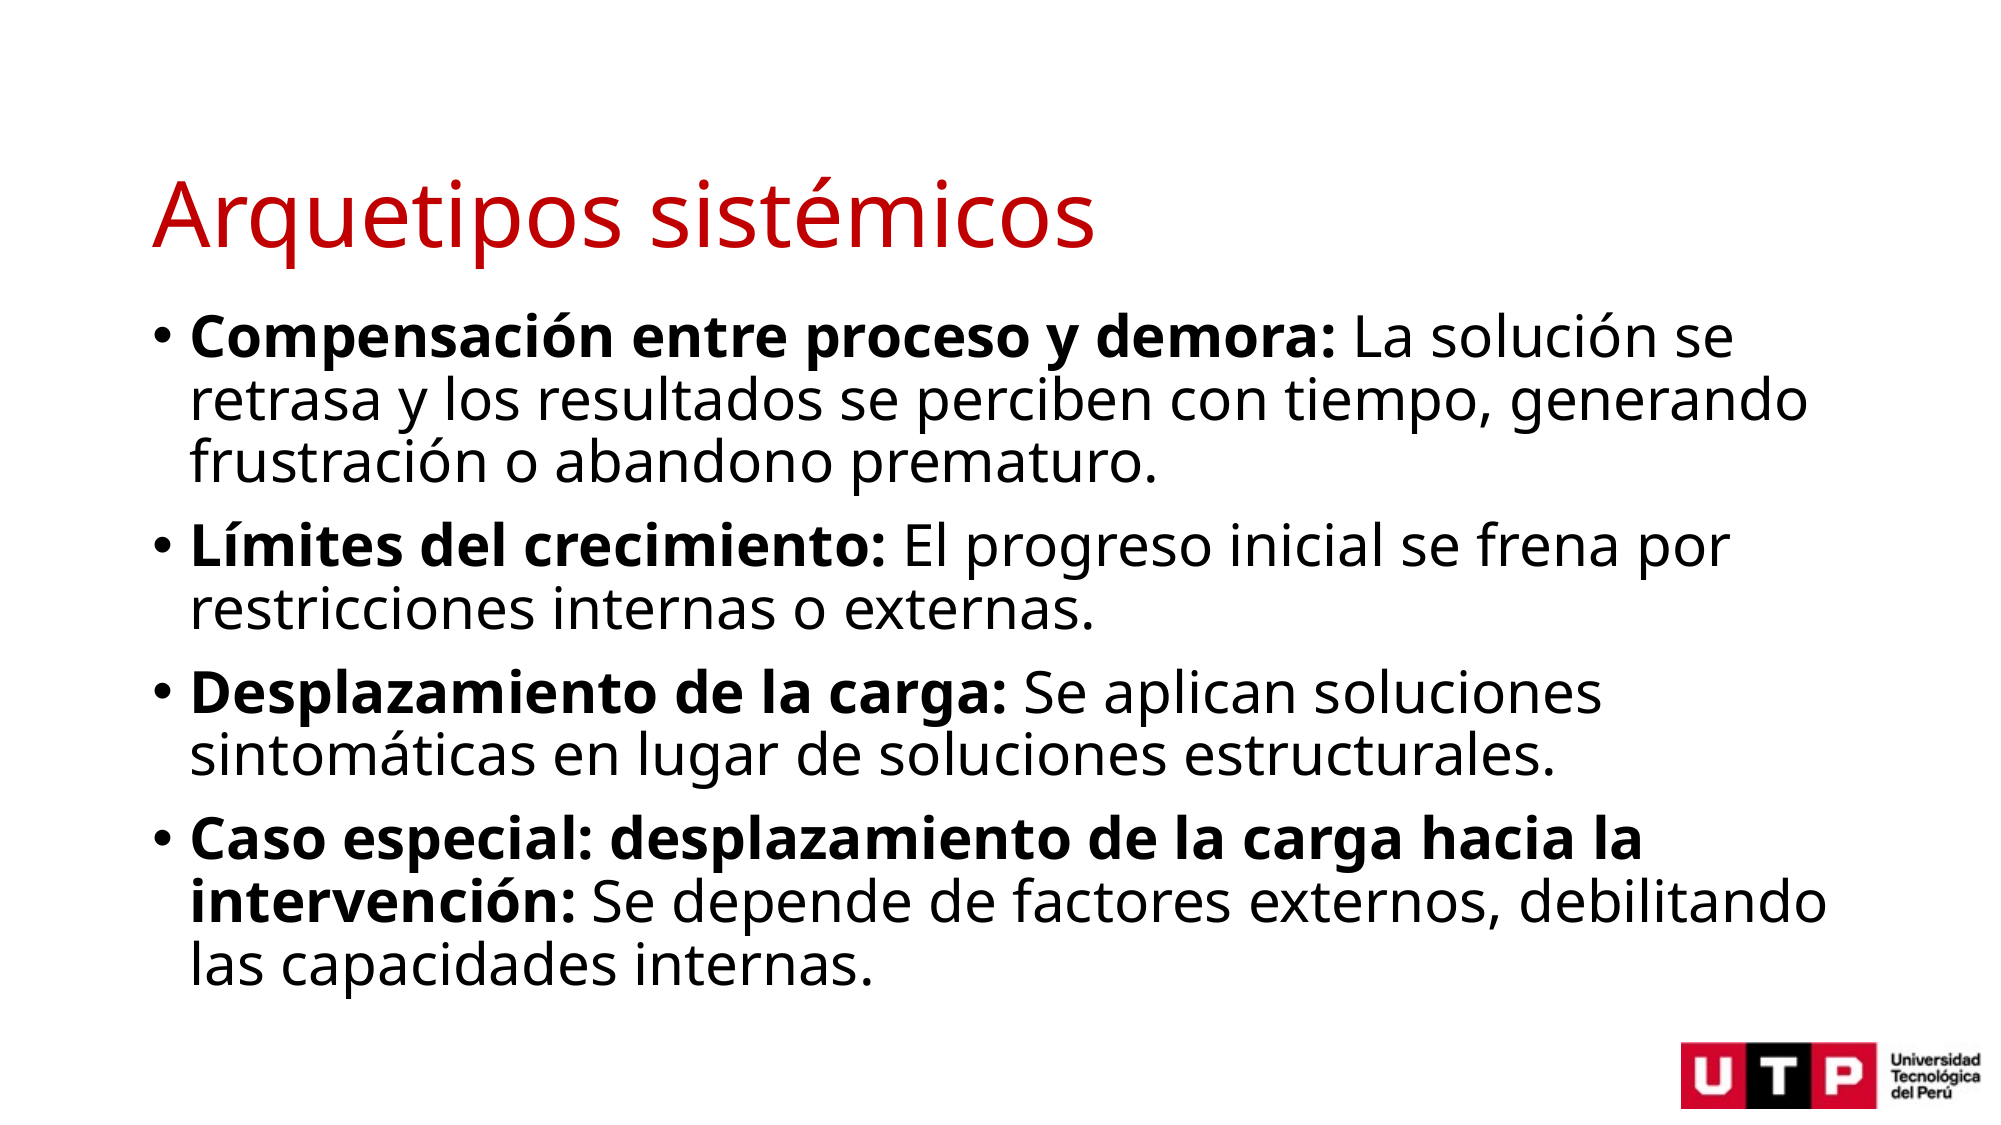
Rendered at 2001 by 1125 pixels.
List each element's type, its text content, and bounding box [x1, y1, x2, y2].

picture [1680, 1042, 2000, 1109]
list Compensación entre proceso y demora: La solución se retrasa y los resultados se perciben con tiempo, generando frustración o abandono prematuro. Límites del crecimiento: El progreso inicial se frena por restricciones internas o externas. Desplazamiento de la carga: Se aplican soluciones sintomáticas en lugar de soluciones estructurales. Caso especial: desplazamiento de la carga hacia la intervención: Se depende de factores externos, debilitando las capacidades internas. [137, 299, 1863, 1014]
title Arquetipos sistémicos [137, 59, 1863, 278]
